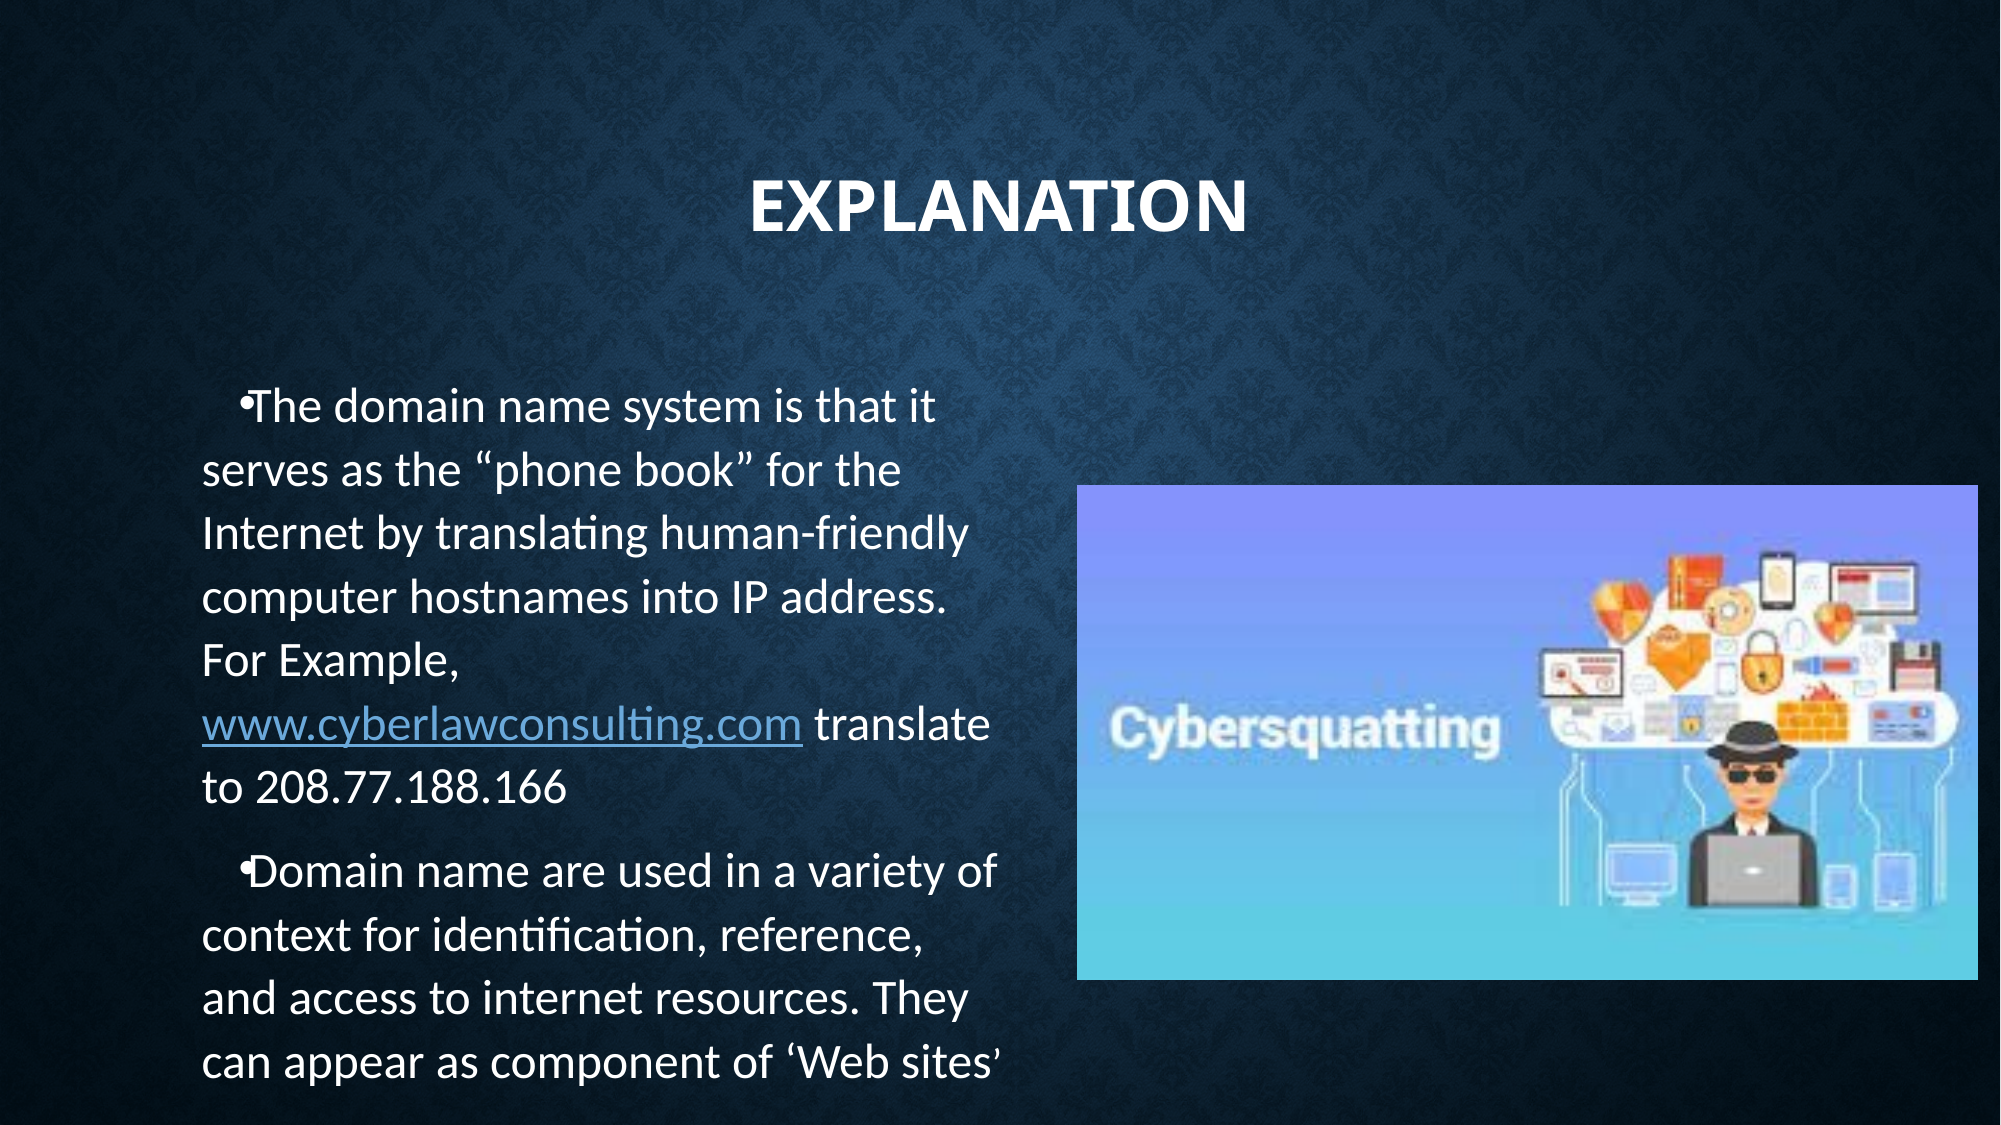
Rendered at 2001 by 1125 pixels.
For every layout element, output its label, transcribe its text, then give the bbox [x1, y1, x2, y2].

title EXPLANATION [149, 99, 1849, 318]
picture [1077, 484, 1979, 980]
list The domain name system is that it serves as the “phone book” for the Internet by translating human-friendly computer hostnames into IP address. For Example, www.cyberlawconsulting.com translate to 208.77.188.166 Domain name are used in a variety of context for identification, reference, and access to internet resources. They can appear as component of ‘Web sites’ [149, 361, 1023, 1125]
